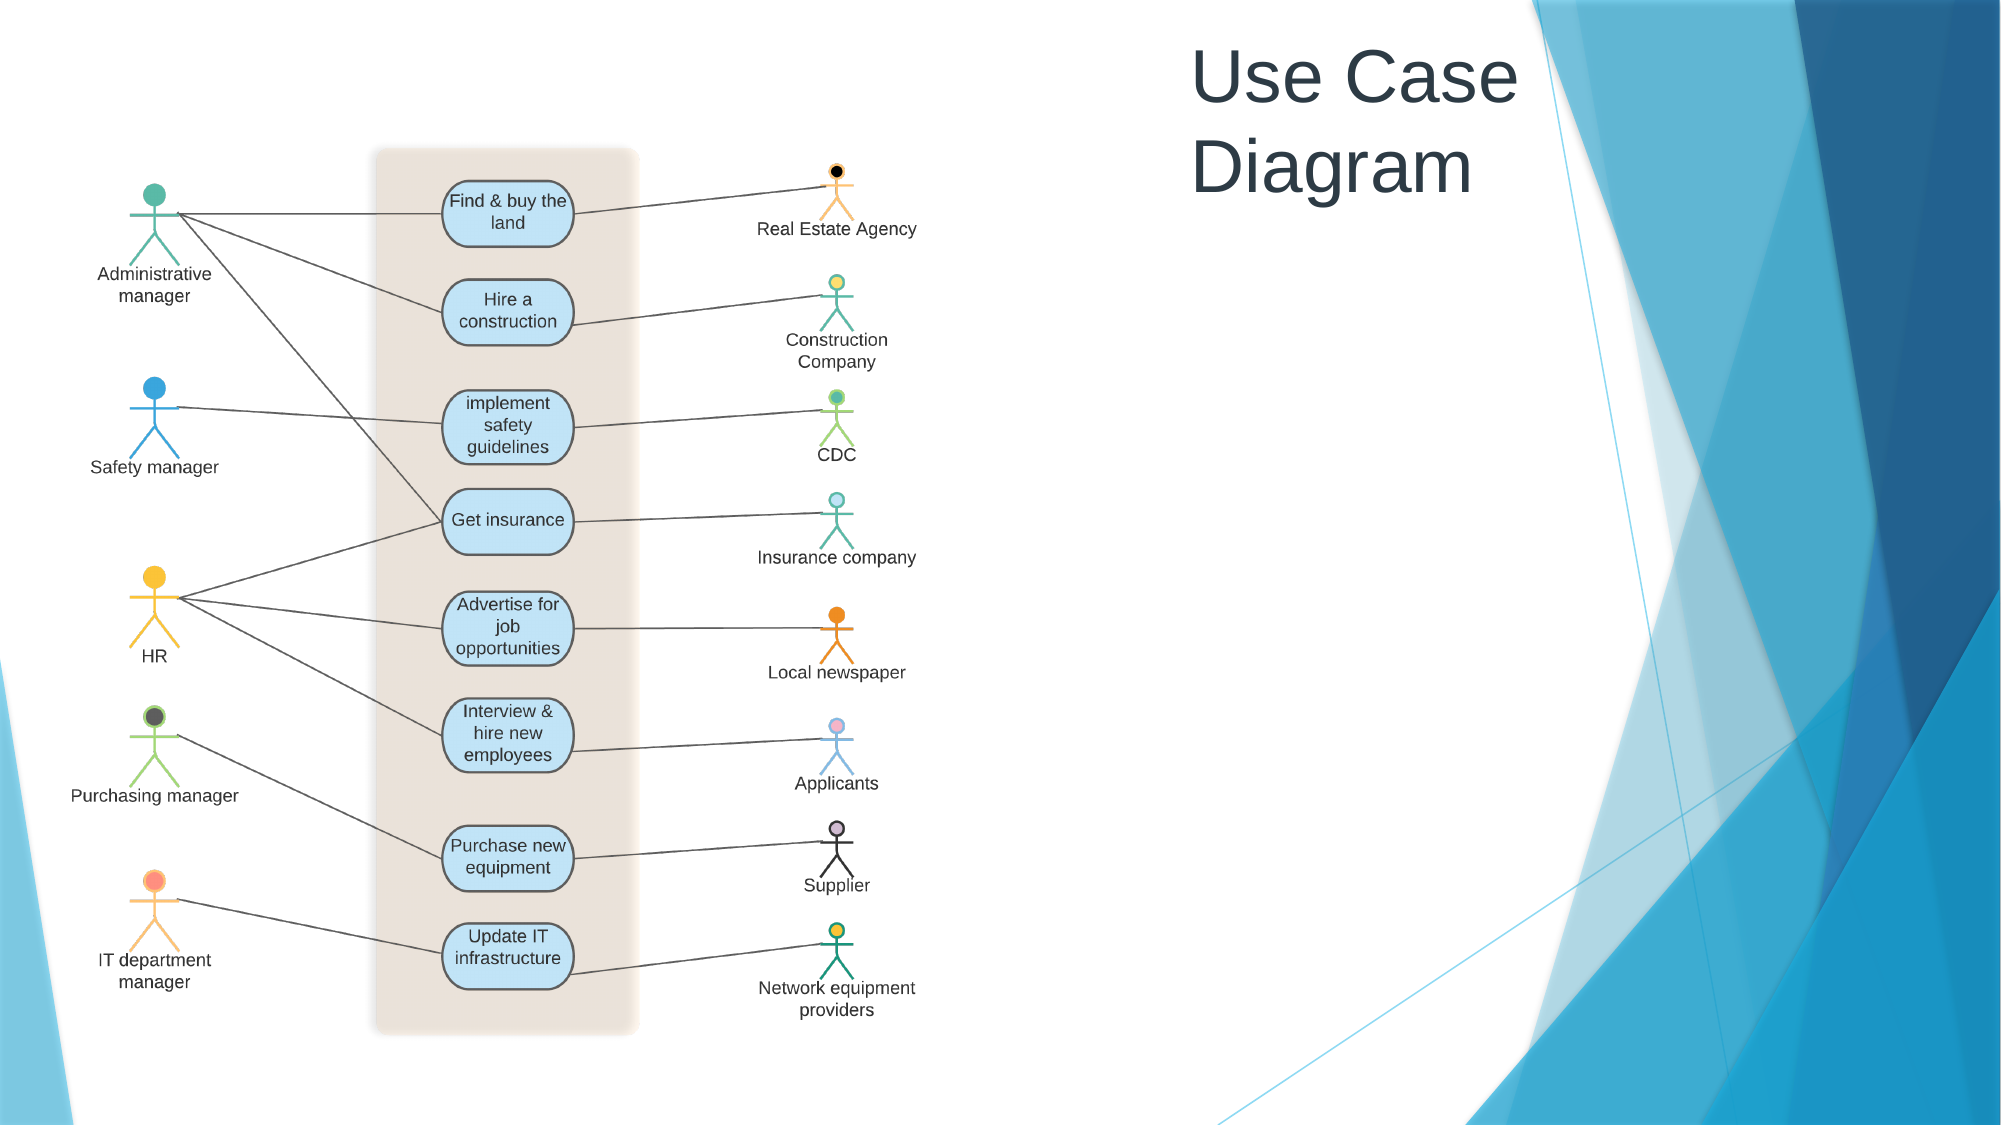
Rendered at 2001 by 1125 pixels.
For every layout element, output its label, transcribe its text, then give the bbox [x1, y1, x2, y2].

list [33, 128, 948, 1045]
text_box Use Case Diagram [1175, 20, 1564, 215]
